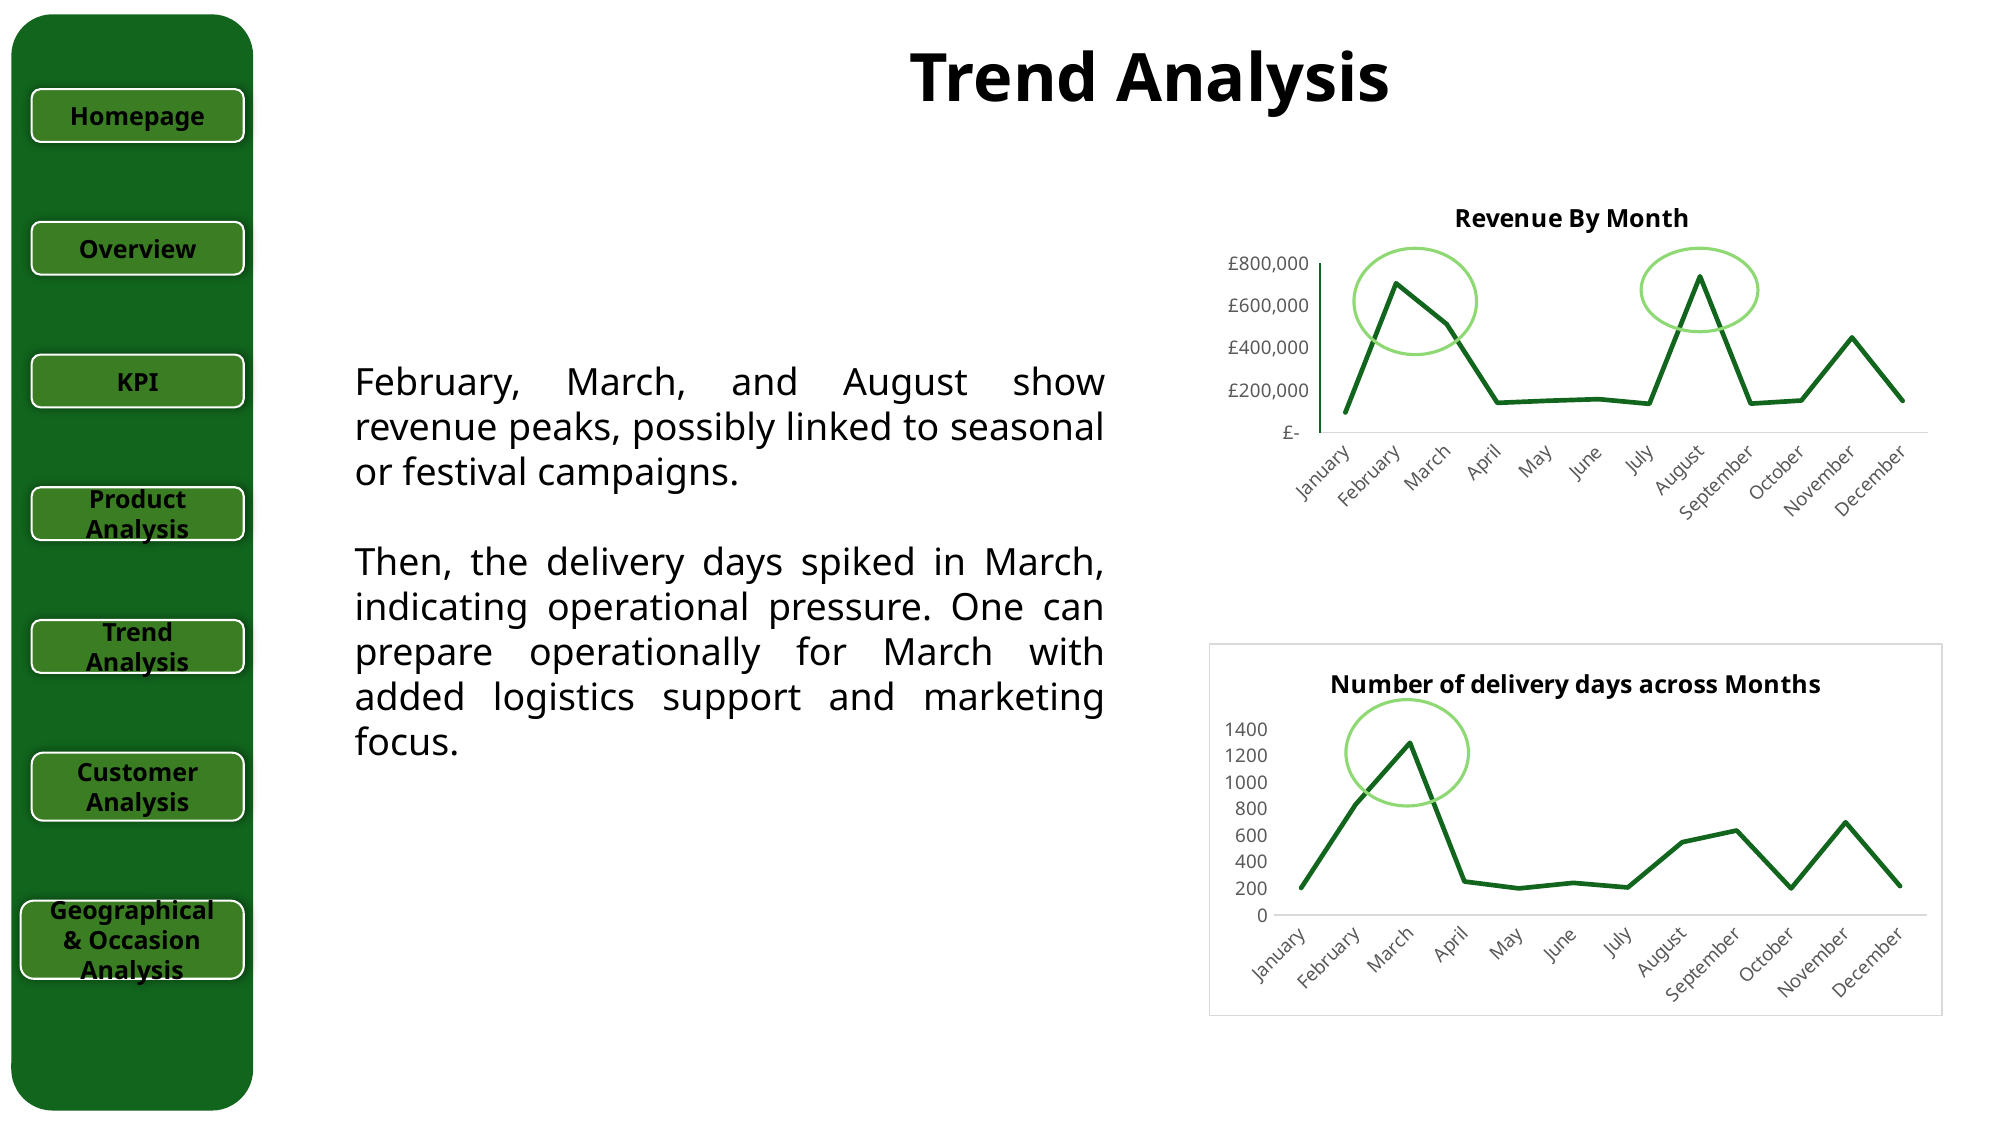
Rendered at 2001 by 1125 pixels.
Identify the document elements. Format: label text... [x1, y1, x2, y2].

text_box KPI [30, 353, 245, 409]
chart [1208, 642, 1944, 1017]
chart [1208, 177, 1944, 534]
text_box [11, 14, 254, 1111]
text_box Geographical & Occasion Analysis [19, 899, 245, 980]
text_box February, March, and August show revenue peaks, possibly linked to seasonal or festival campaigns. Then, the delivery days spiked in March, indicating operational pressure. One can prepare operationally for March with added logistics support and marketing focus. [339, 350, 1121, 771]
text_box Customer Analysis [30, 751, 245, 822]
text_box Overview [30, 220, 245, 276]
text_box Trend Analysis [894, 27, 1628, 122]
text_box Trend Analysis [30, 618, 245, 674]
text_box Homepage [30, 88, 245, 143]
text_box Product Analysis [30, 486, 245, 542]
